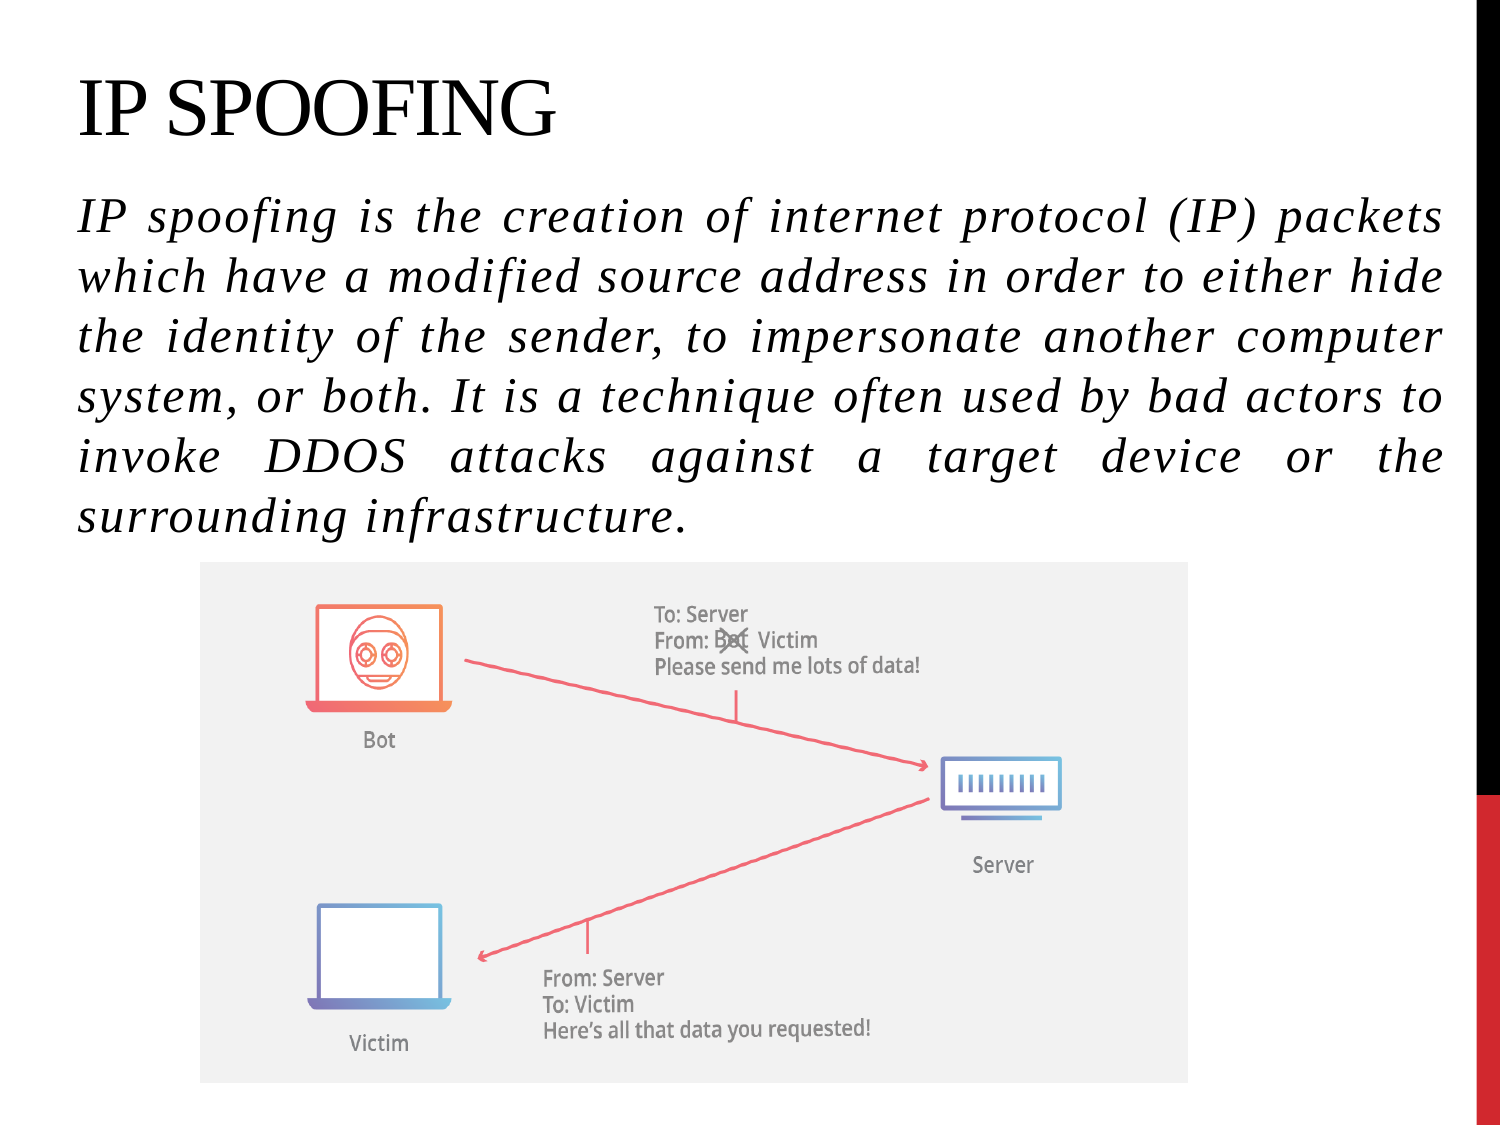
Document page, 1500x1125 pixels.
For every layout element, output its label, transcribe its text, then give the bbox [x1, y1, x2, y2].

subtitle IP spoofing is the creation of internet protocol (IP) packets which have a modified source address in order to either hide the identity of the sender, to impersonate another computer system, or both. It is a technique often used by bad actors to invoke DDOS attacks against a target device or the surrounding infrastructure. Fig.1. User ID and password file [62, 174, 1463, 1038]
picture [199, 561, 1188, 1084]
title Ip spoofing [62, 37, 1463, 166]
